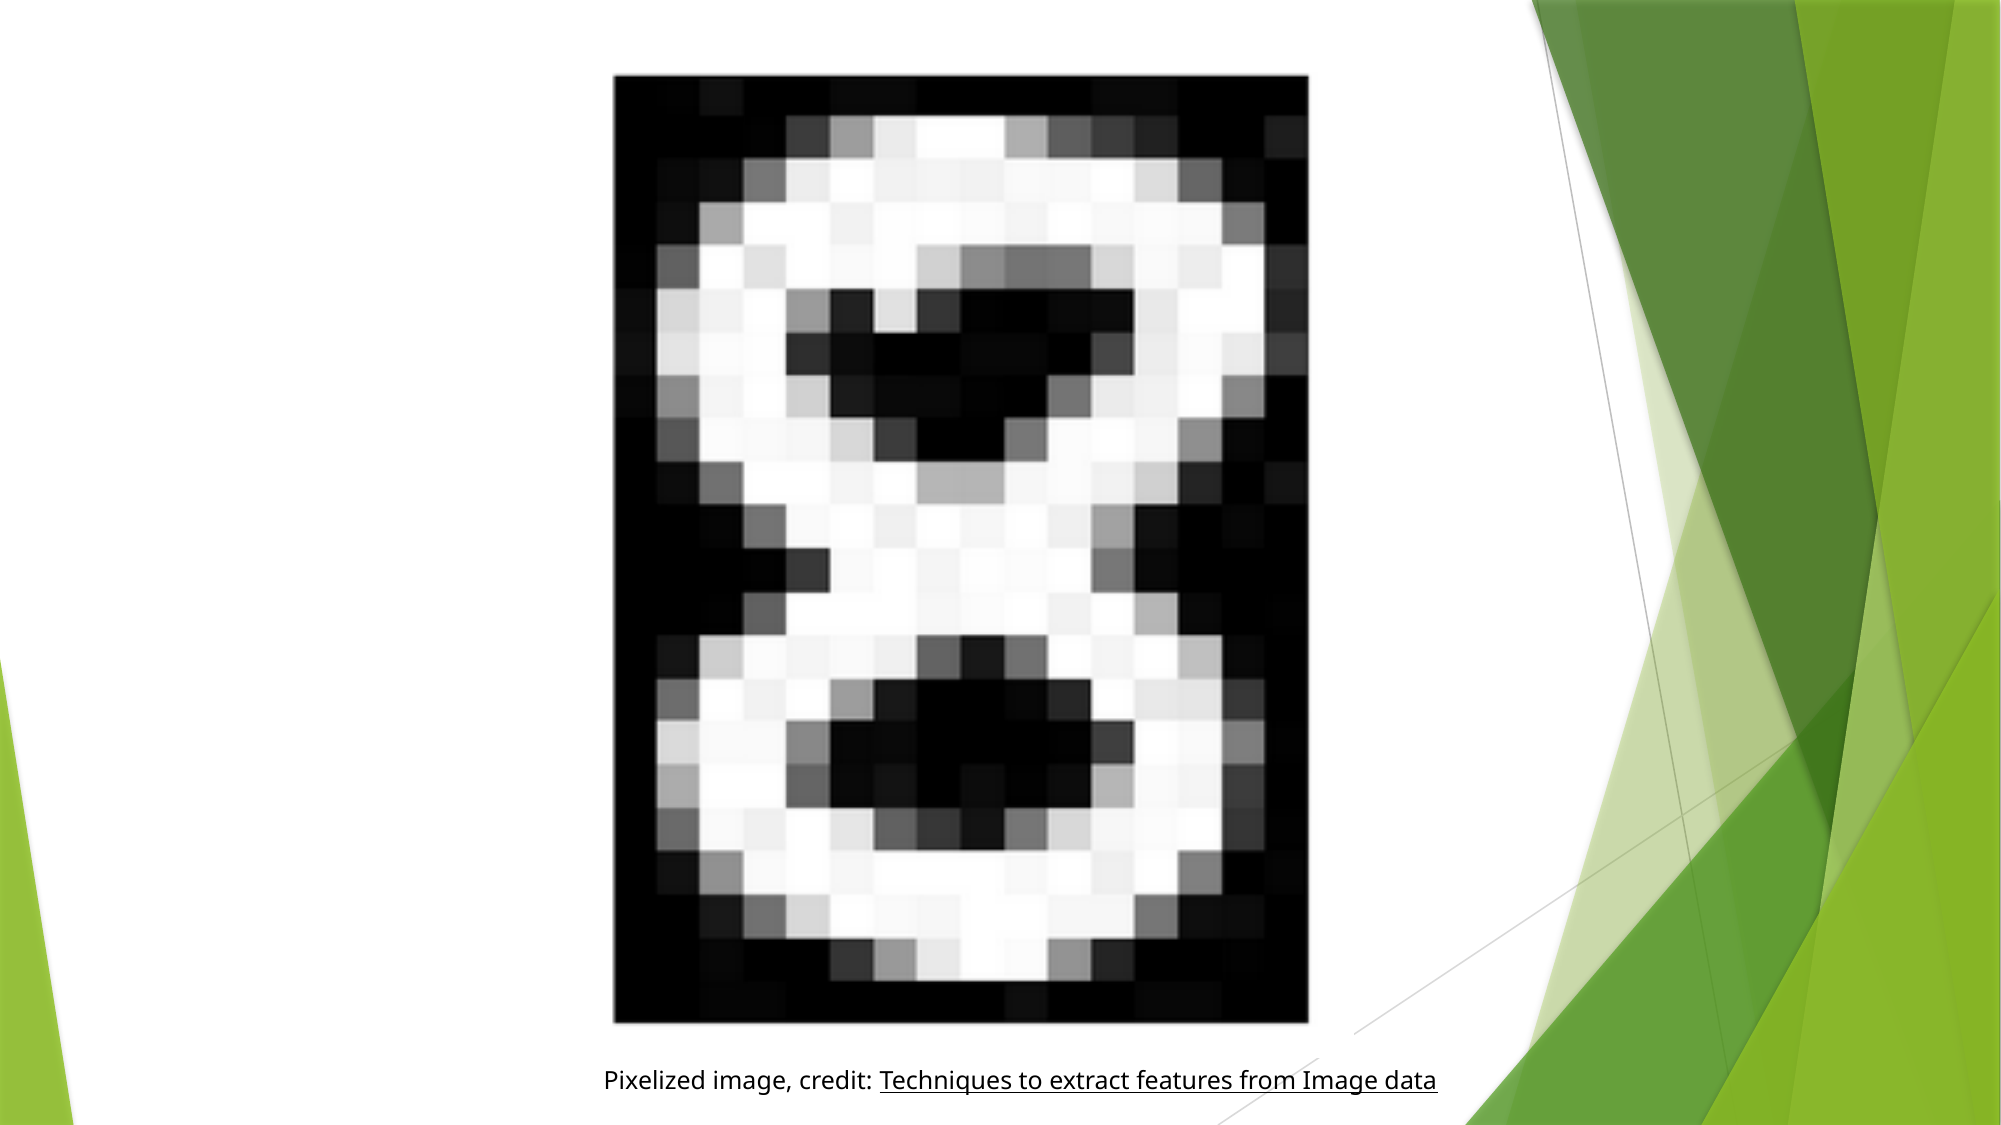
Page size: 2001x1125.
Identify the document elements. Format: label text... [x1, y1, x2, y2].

text_box Pixelized image, credit: Techniques to extract features from Image data [588, 1057, 1767, 1107]
picture [548, 35, 1354, 1058]
